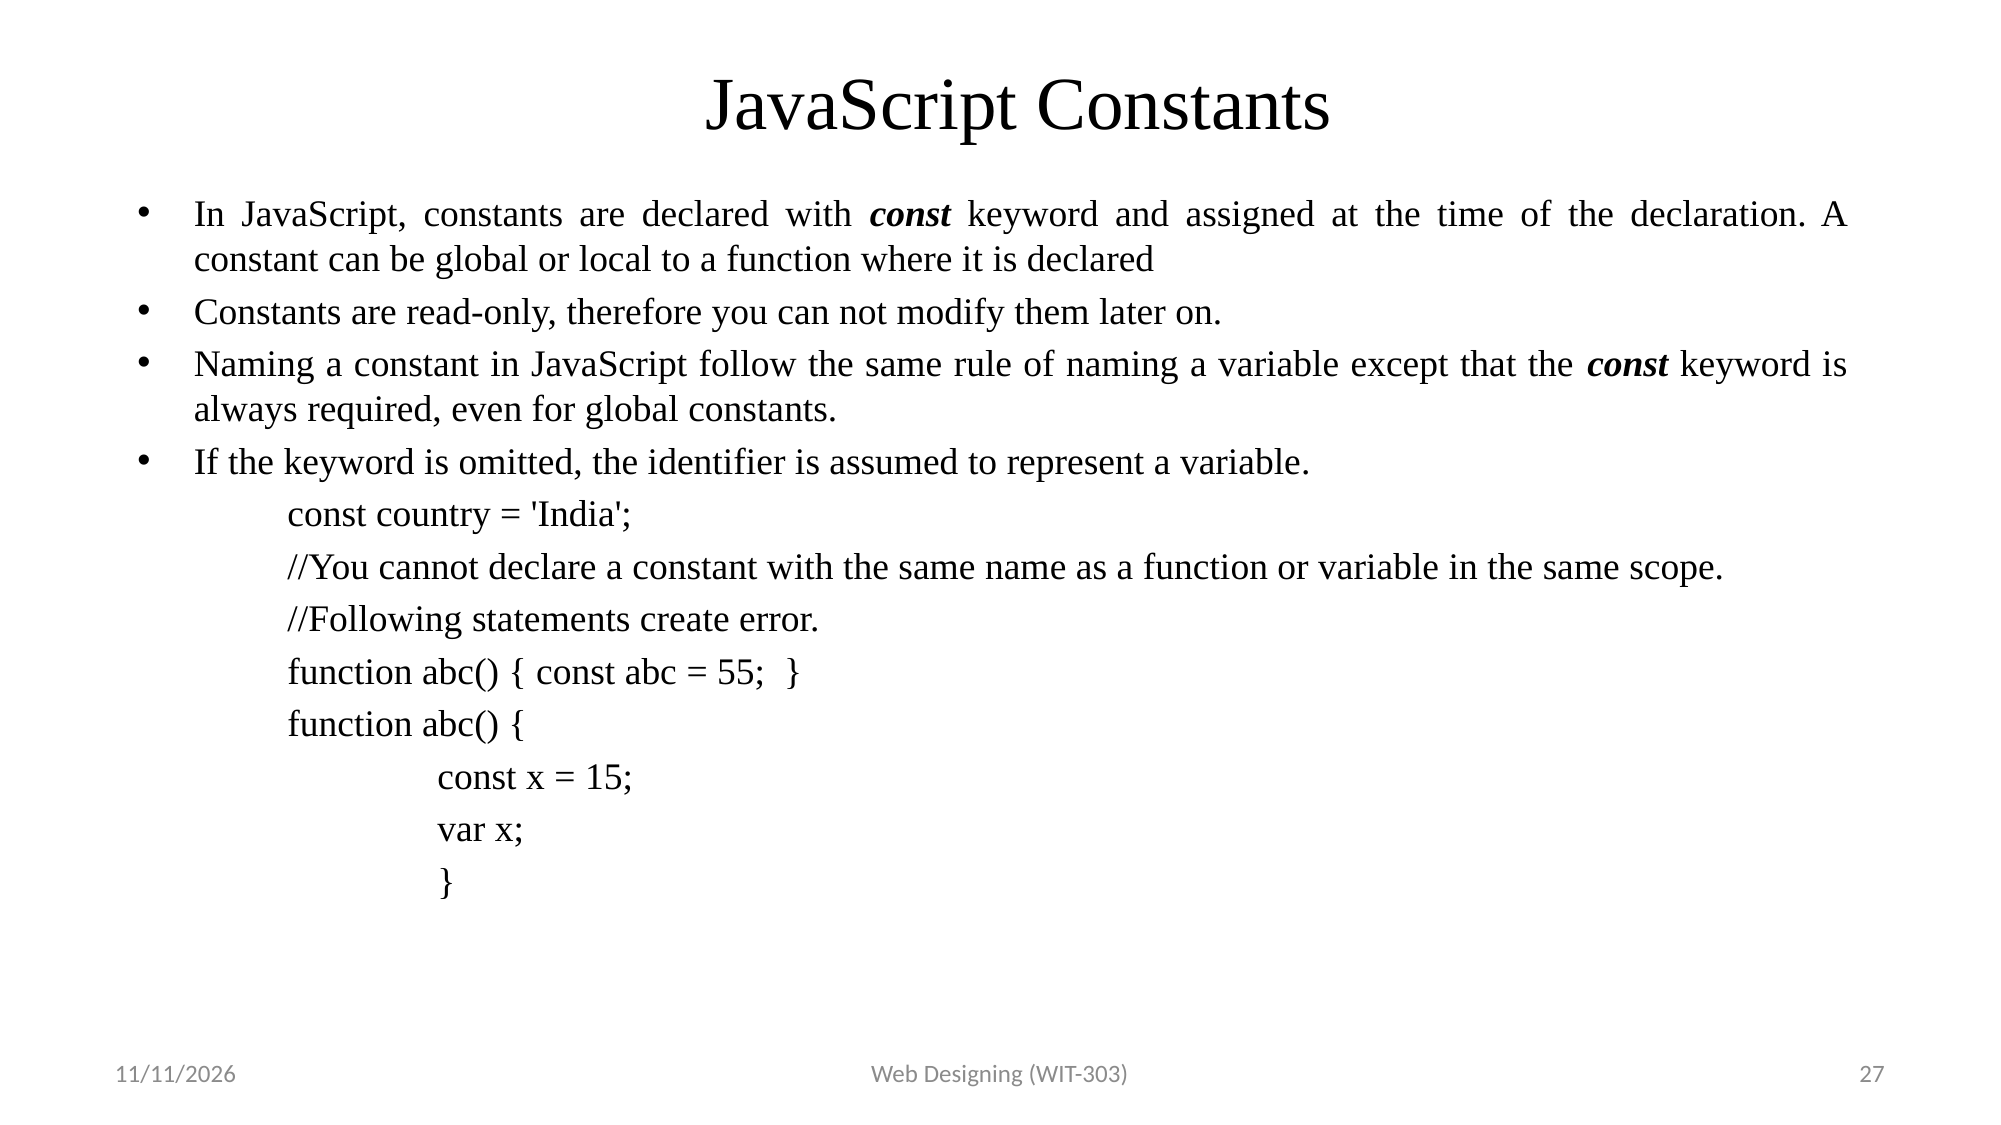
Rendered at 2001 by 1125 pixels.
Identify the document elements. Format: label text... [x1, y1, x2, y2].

list In JavaScript, constants are declared with const keyword and assigned at the time of the declaration. A constant can be global or local to a function where it is declared Constants are read-only, therefore you can not modify them later on. Naming a constant in JavaScript follow the same rule of naming a variable except that the const keyword is always required, even for global constants. If the keyword is omitted, the identifier is assumed to represent a variable. const country = 'India'; //You cannot declare a constant with the same name as a function or variable in the same scope. //Following statements create error. function abc() { const abc = 55; } function abc() { const x = 15; var x; } [122, 181, 1863, 1043]
title JavaScript Constants [137, 0, 1863, 181]
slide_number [99, 1042, 567, 1103]
footer Web Designing (WIT-303) [683, 1042, 1317, 1103]
slide_number 27 [1433, 1042, 1900, 1103]
